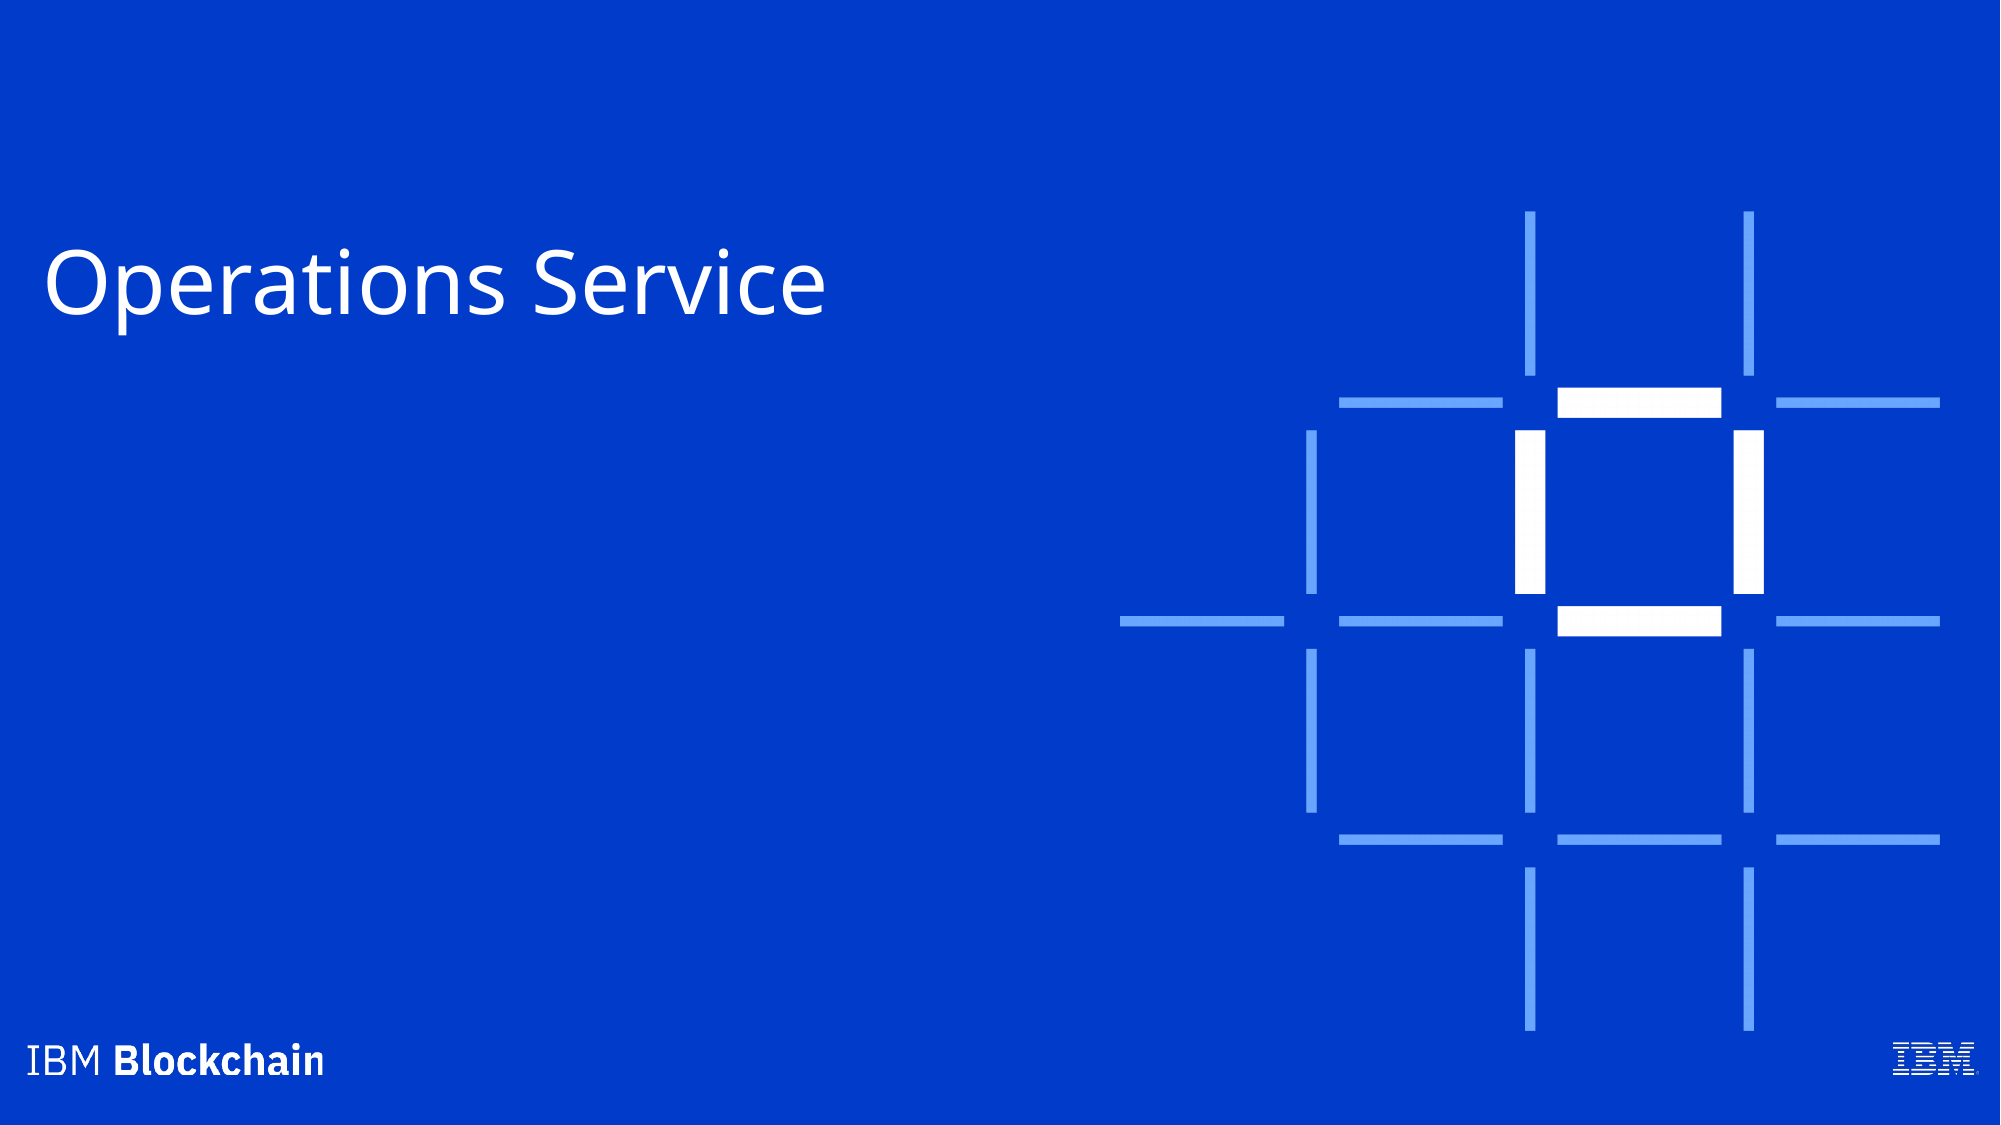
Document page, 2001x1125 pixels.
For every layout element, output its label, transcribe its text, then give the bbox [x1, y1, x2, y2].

list Operations Service [27, 218, 1589, 614]
picture [1120, 211, 1940, 1031]
